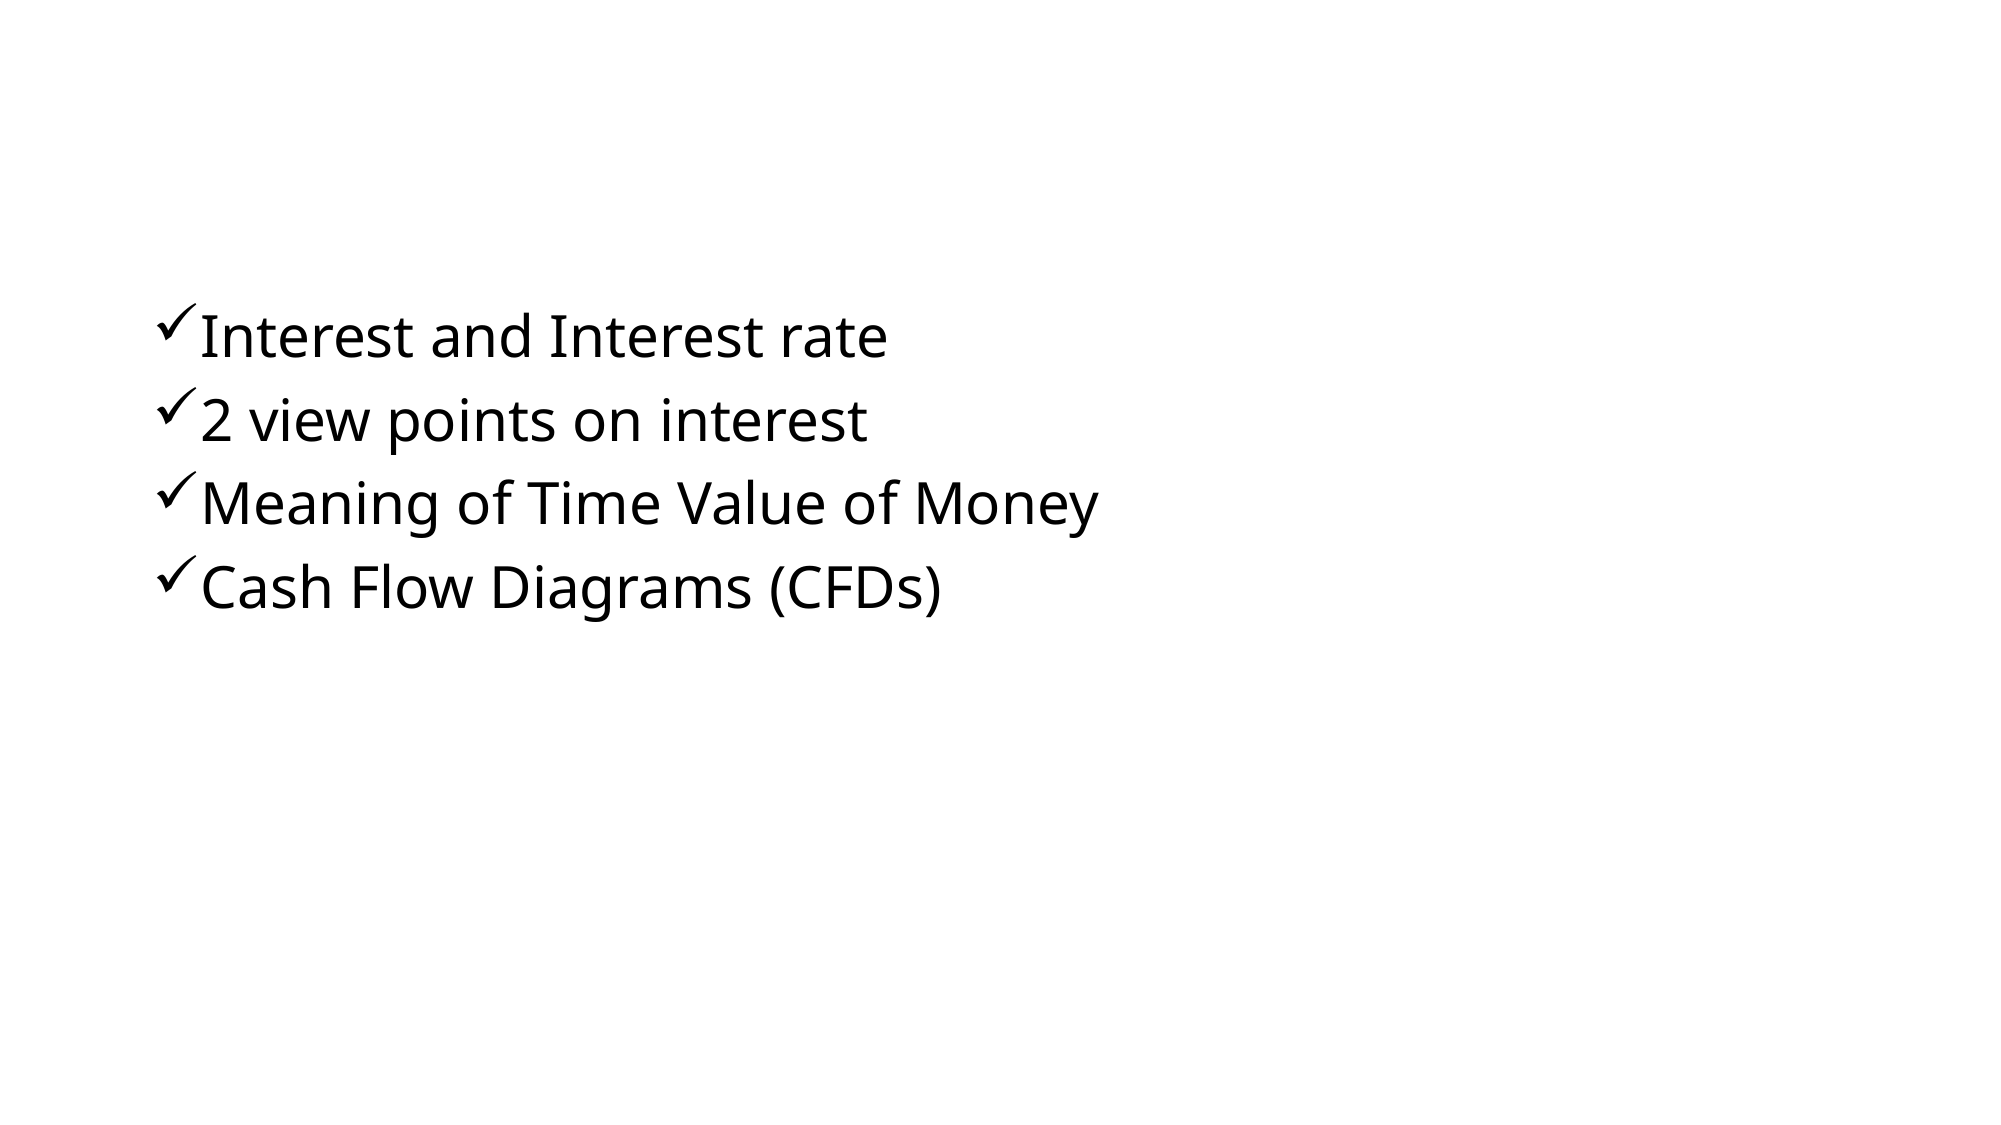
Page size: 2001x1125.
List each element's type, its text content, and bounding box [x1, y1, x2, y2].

list Interest and Interest rate 2 view points on interest Meaning of Time Value of Money Cash Flow Diagrams (CFDs) [137, 299, 1863, 1014]
